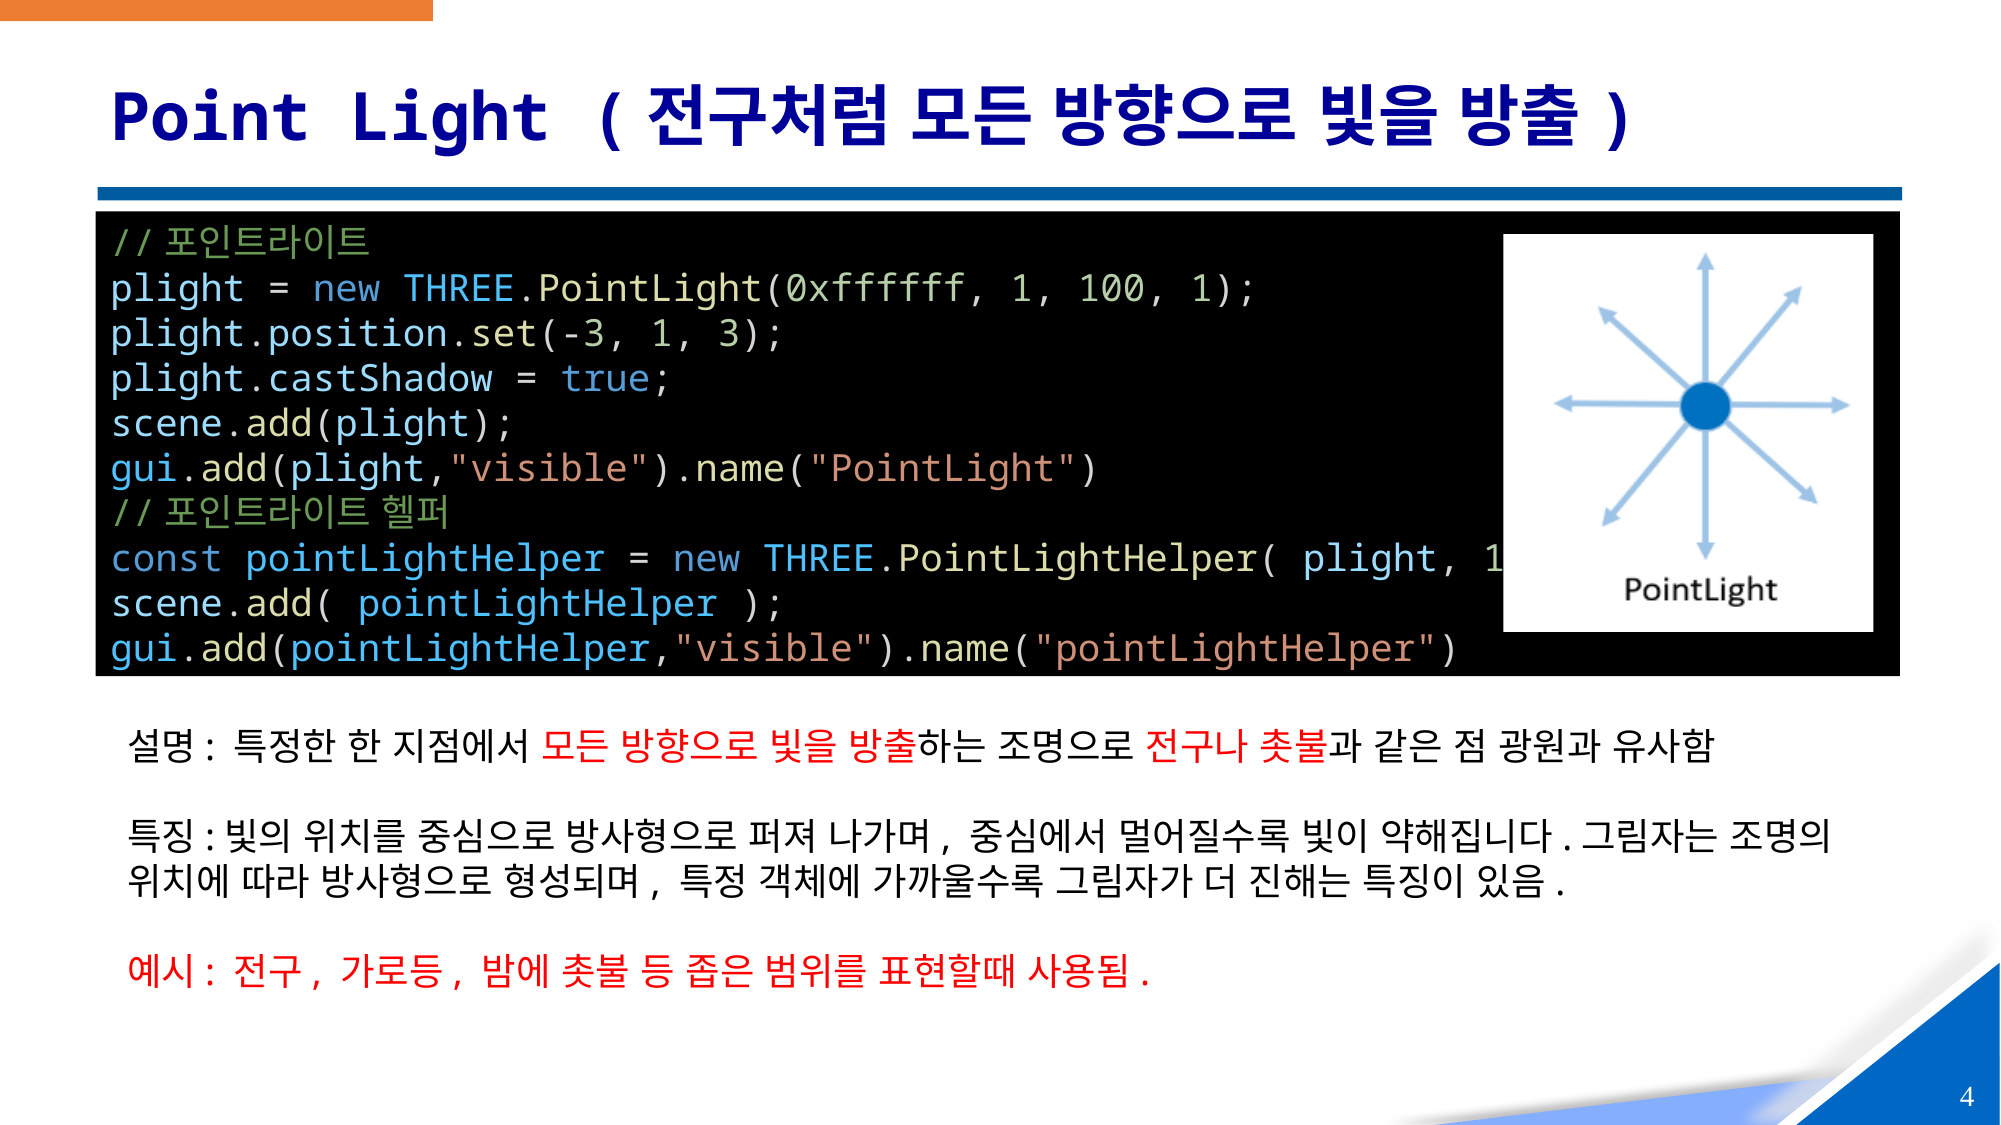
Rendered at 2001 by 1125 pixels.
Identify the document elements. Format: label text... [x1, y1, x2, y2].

slide_number 4 [1958, 1076, 1975, 1113]
text_box //포인트라이트 plight = new THREE.PointLight(0xffffff, 1, 100, 1); plight.position.set(-3, 1, 3); plight.castShadow = true; scene.add(plight); gui.add(plight,"visible").name("PointLight") //포인트라이트 헬퍼 const pointLightHelper = new THREE.PointLightHelper( plight, 1 ); scene.add( pointLightHelper ); gui.add(pointLightHelper,"visible").name("pointLightHelper") [95, 211, 1900, 677]
title Point Light (전구처럼 모든 방향으로 빛을 방출) [95, 59, 1901, 177]
picture [1503, 234, 1876, 632]
text_box 설명: 특정한 한 지점에서 모든 방향으로 빛을 방출하는 조명으로 전구나 촛불과 같은 점 광원과 유사함 특징:빛의 위치를 중심으로 방사형으로 퍼져 나가며, 중심에서 멀어질수록 빛이 약해집니다.그림자는 조명의 위치에 따라 방사형으로 형성되며, 특정 객체에 가까울수록 그림자가 더 진해는 특징이 있음. 예시: 전구, 가로등, 밤에 촛불 등 좁은 범위를 표현할때 사용됨. [112, 715, 1876, 1001]
